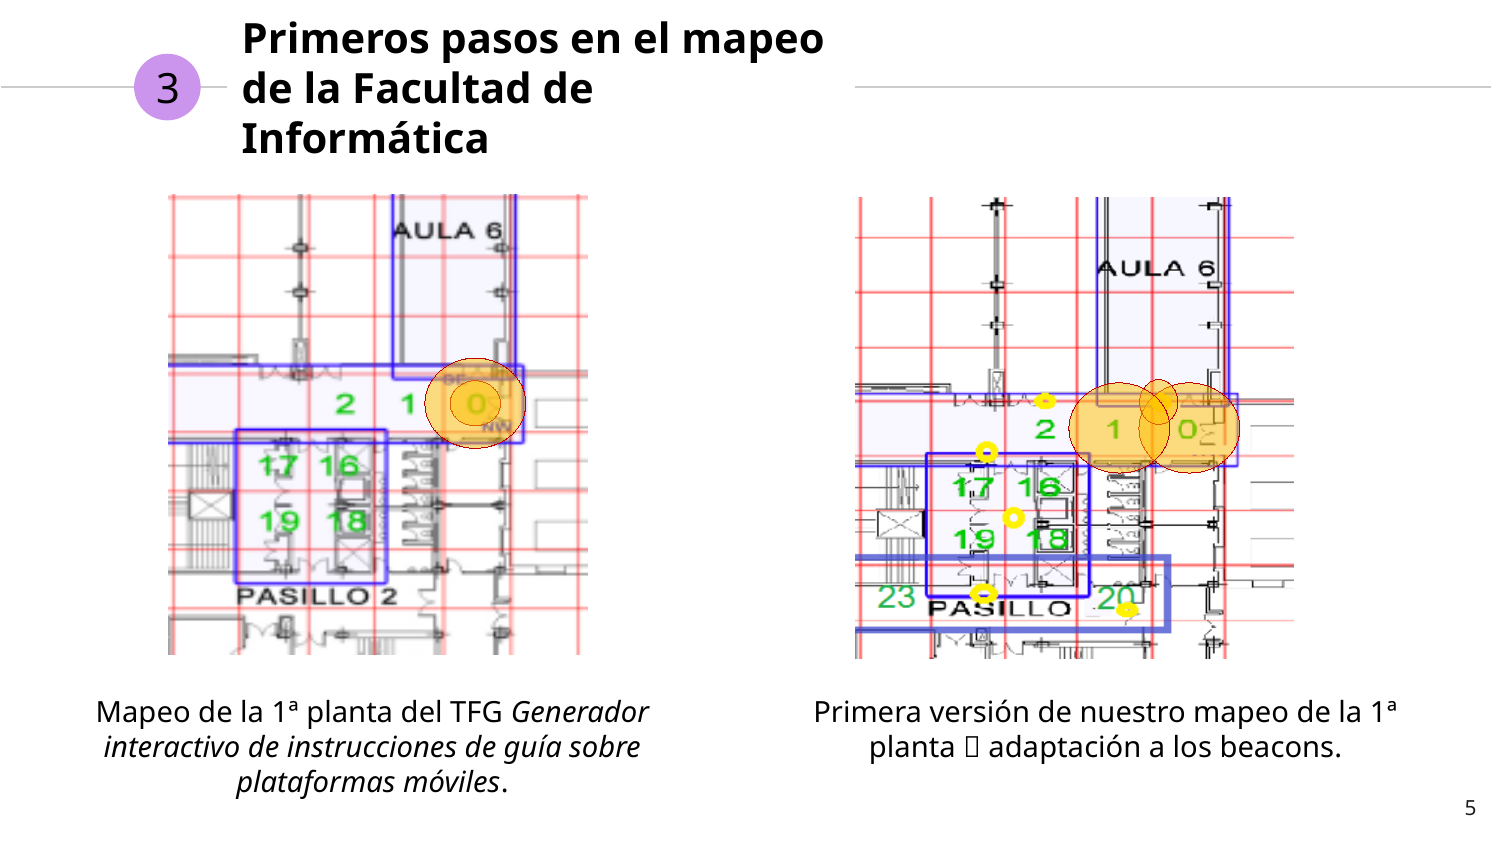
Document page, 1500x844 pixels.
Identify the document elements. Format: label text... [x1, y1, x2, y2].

picture [855, 197, 1294, 659]
text_box Primera versión de nuestro mapeo de la 1ª planta  adaptación a los beacons. [758, 685, 1440, 771]
text_box 3 [140, 61, 197, 112]
slide_number 5 [1401, 779, 1492, 844]
title Primeros pasos en el mapeo de la Facultad de Informática [226, 51, 863, 123]
picture [167, 193, 588, 656]
text_box Mapeo de la 1ª planta del TFG Generador interactivo de instrucciones de guía sobre plataformas móviles. [0, 685, 733, 806]
